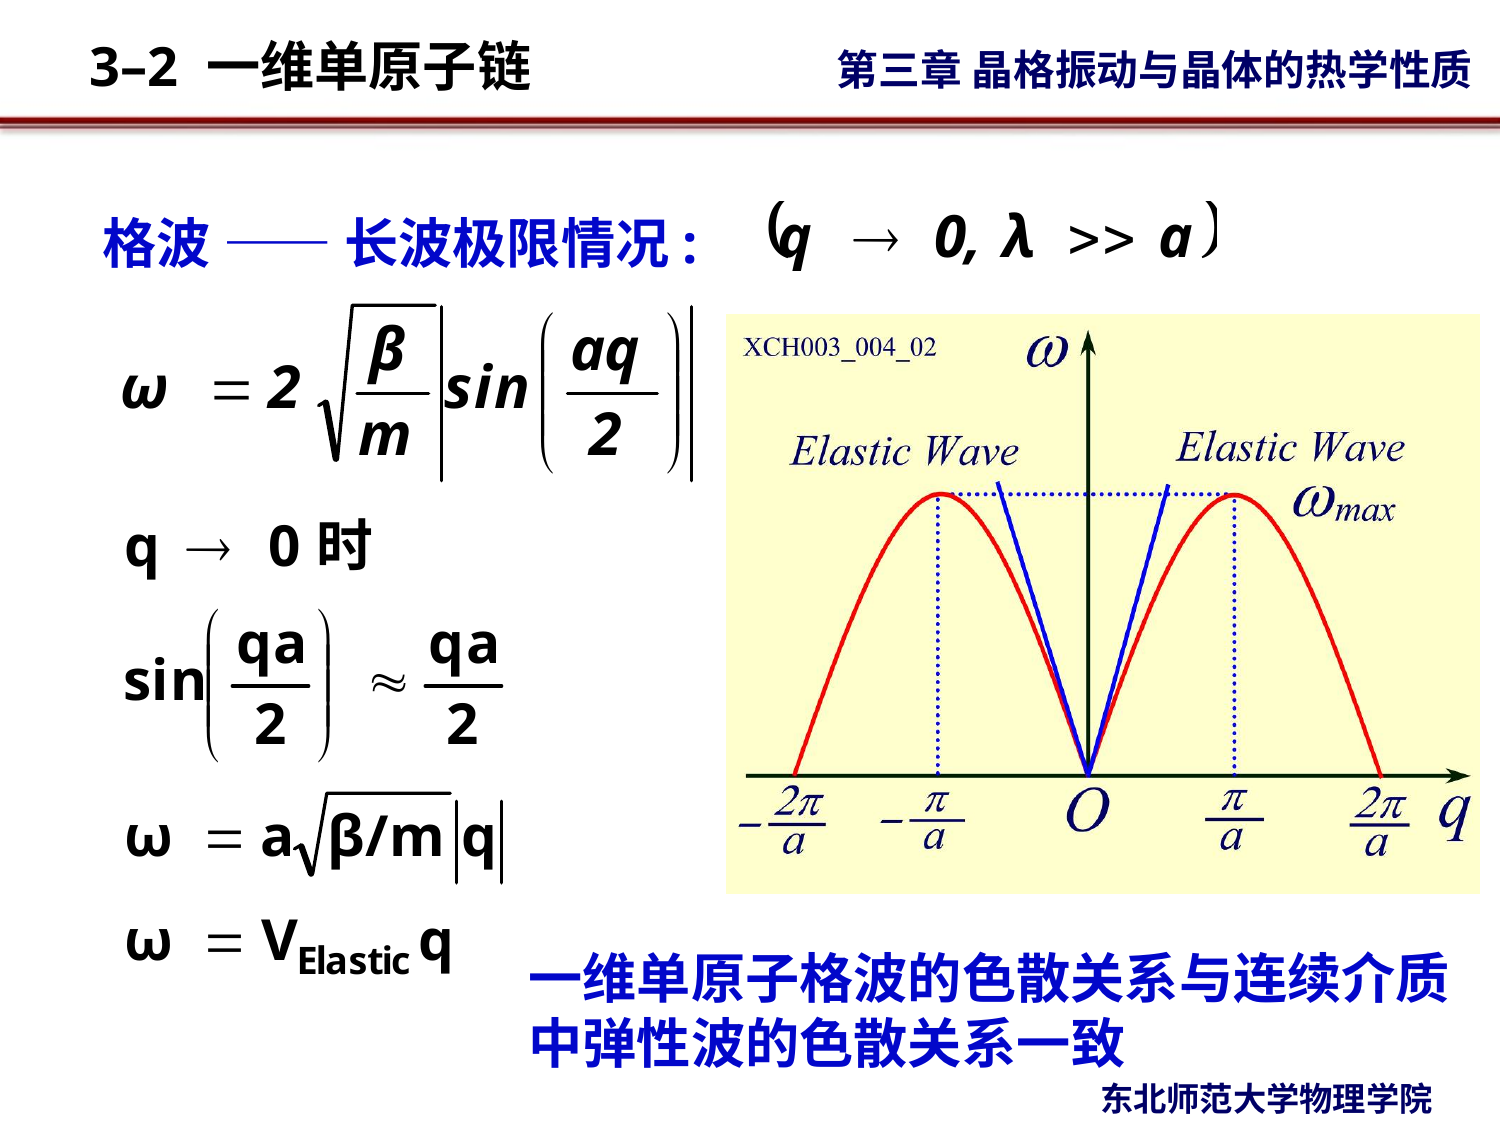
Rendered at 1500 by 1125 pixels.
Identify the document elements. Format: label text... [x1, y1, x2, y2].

text_box 格波 —— 长波极限情况: [87, 201, 738, 282]
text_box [113, 502, 518, 989]
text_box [113, 289, 713, 495]
picture [0, 0, 1500, 1125]
text_box 一维单原子格波的色散关系与连续介质中弹性波的色散关系一致 [513, 936, 1467, 1082]
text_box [763, 201, 1217, 277]
